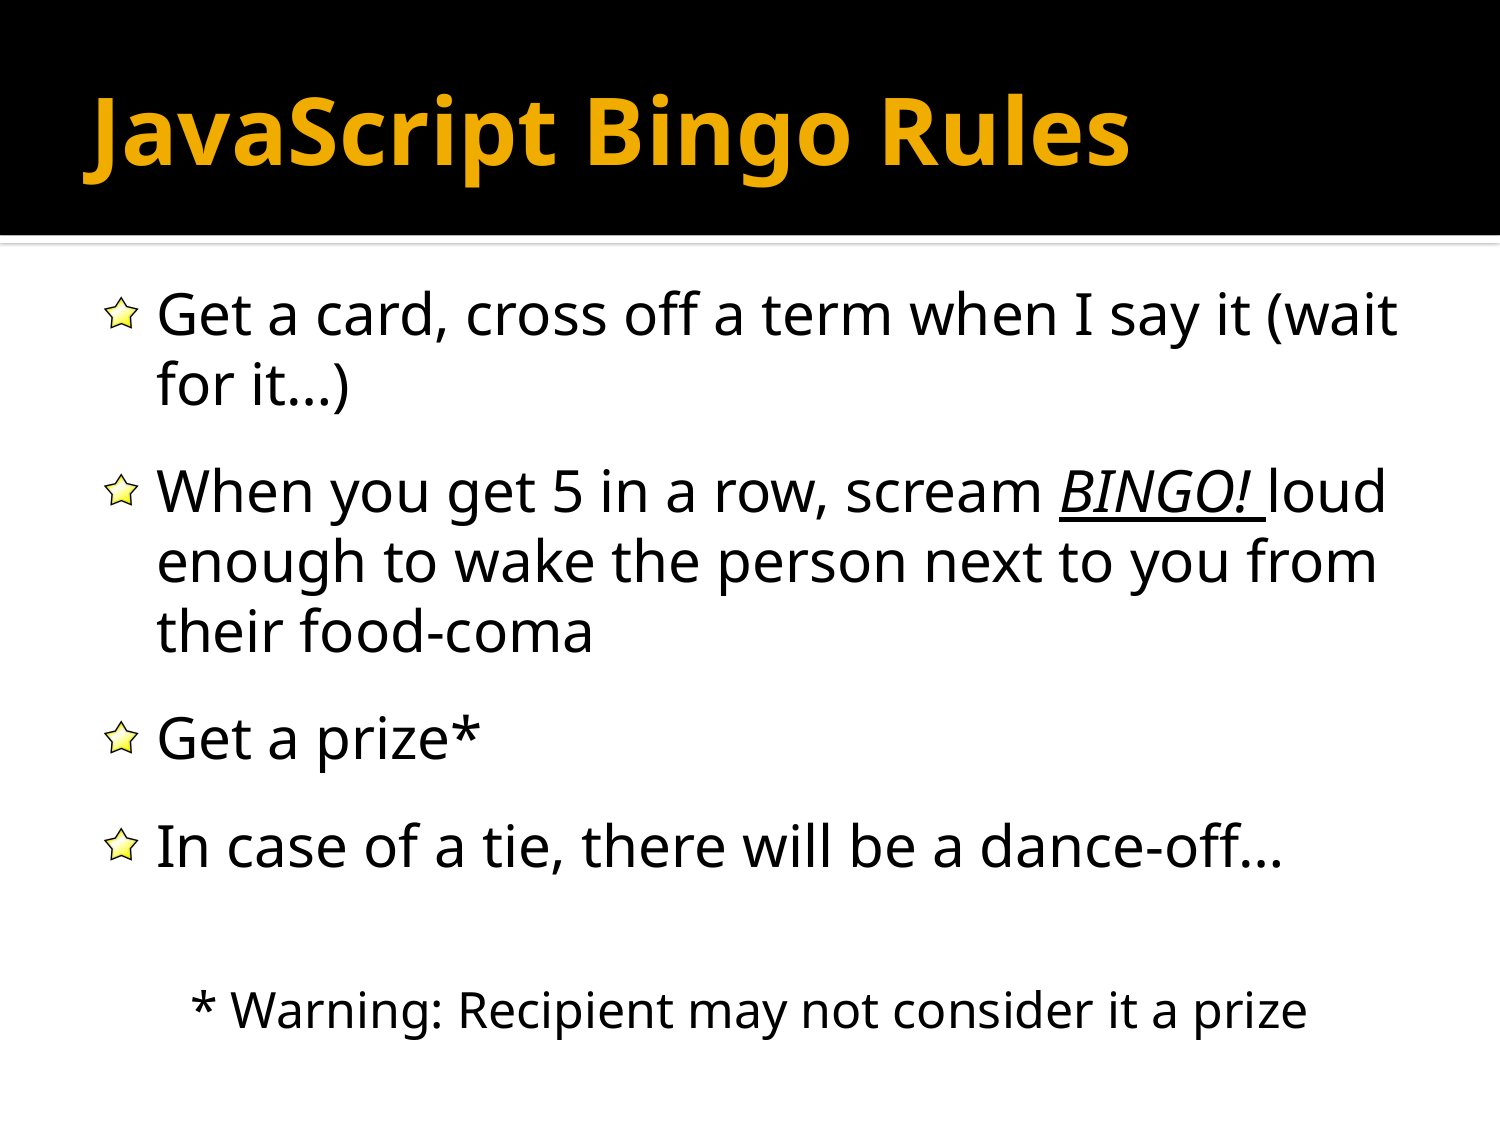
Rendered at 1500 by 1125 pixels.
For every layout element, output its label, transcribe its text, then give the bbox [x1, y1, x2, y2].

picture [103, 473, 137, 506]
list Get a card, cross off a term when I say it (wait for it…) When you get 5 in a row, scream BINGO! loud enough to wake the person next to you from their food-coma Get a prize* In case of a tie, there will be a dance-off… [75, 262, 1425, 971]
picture [103, 296, 137, 329]
text_box * Warning: Recipient may not consider it a prize [74, 971, 1425, 1046]
picture [103, 827, 137, 861]
title JavaScript Bingo Rules [75, 25, 1425, 231]
picture [103, 720, 137, 754]
